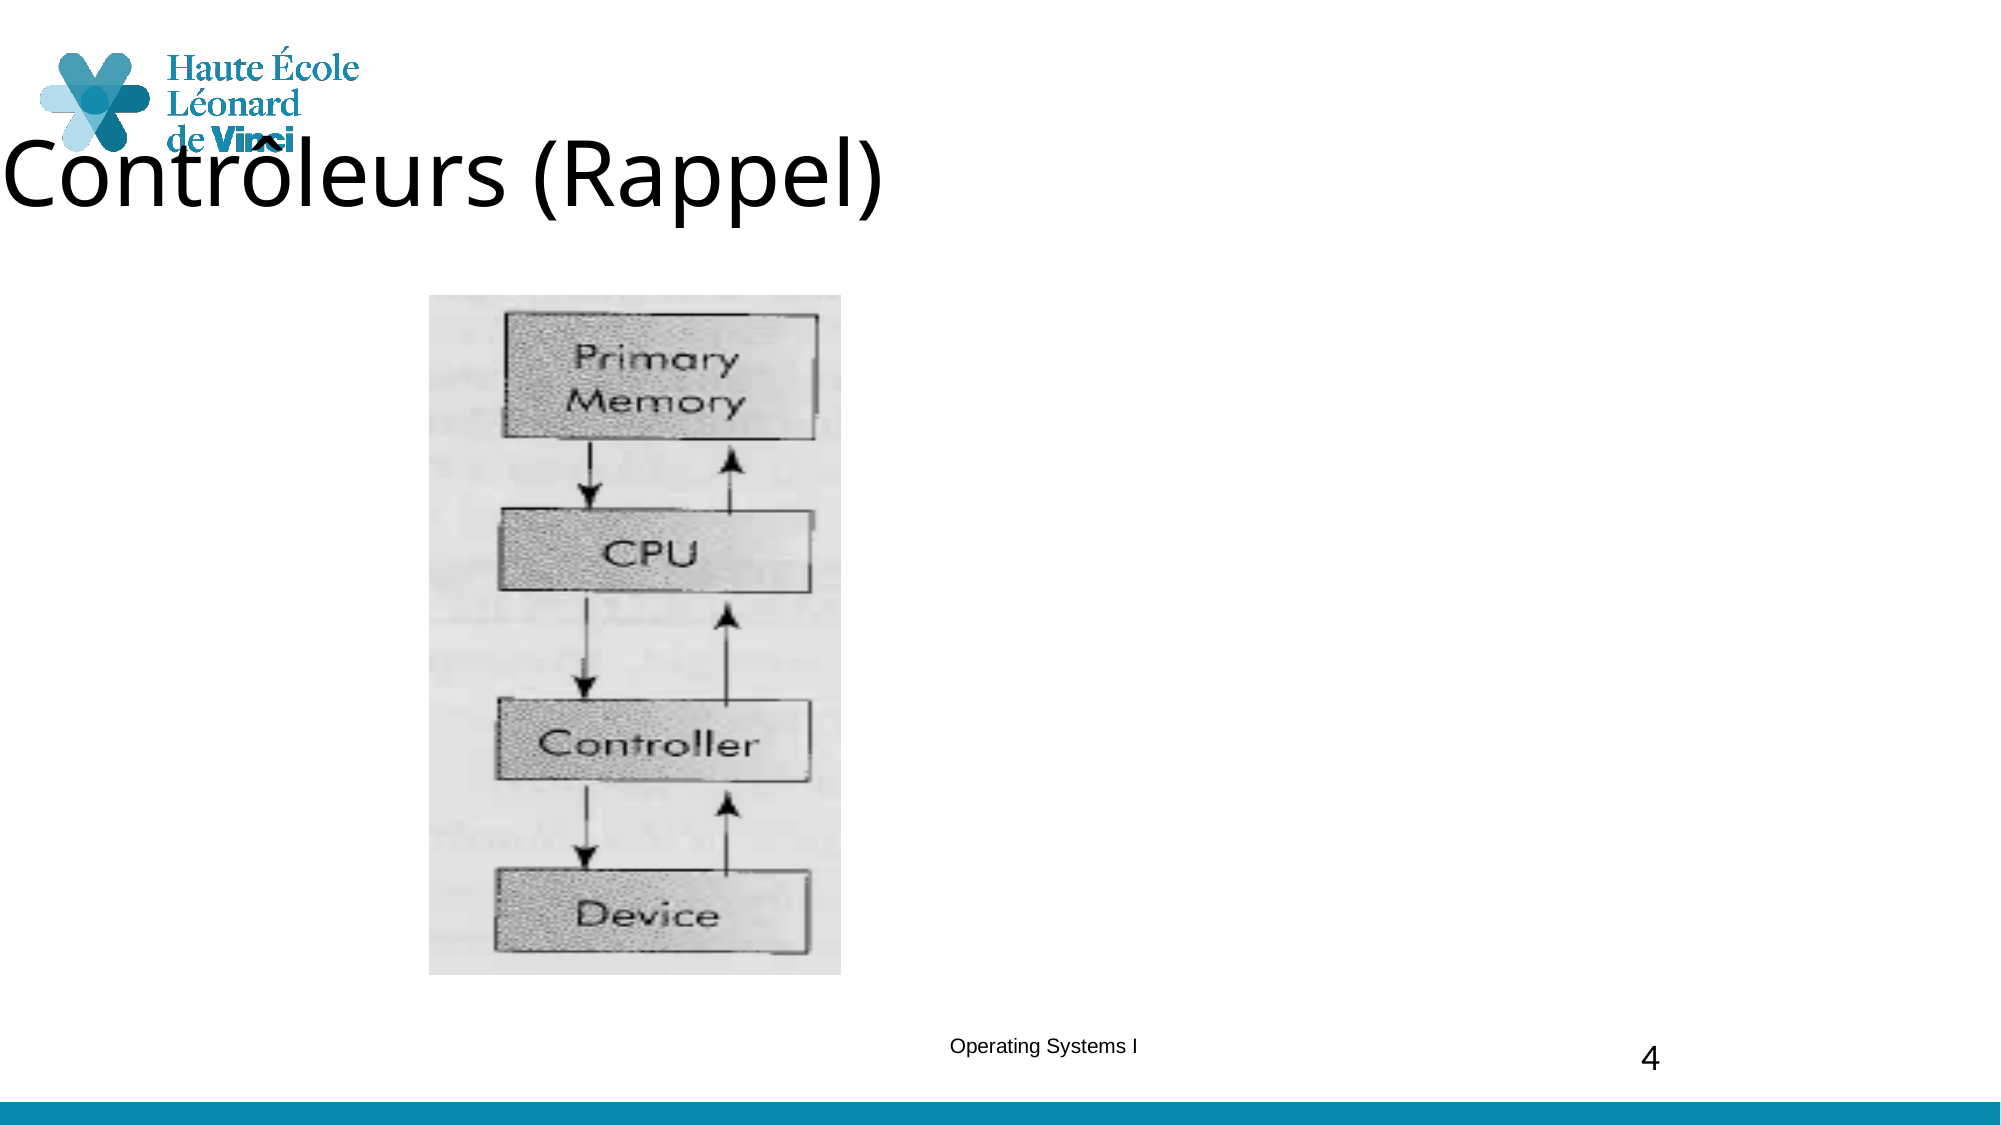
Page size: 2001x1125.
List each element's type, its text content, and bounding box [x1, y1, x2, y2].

title Contrôleurs (Rappel) [0, 74, 1274, 263]
picture [15, 30, 383, 74]
text_box 4 [1362, 1024, 1675, 1100]
picture [429, 295, 841, 975]
text_box Operating Systems I [799, 1024, 1288, 1100]
